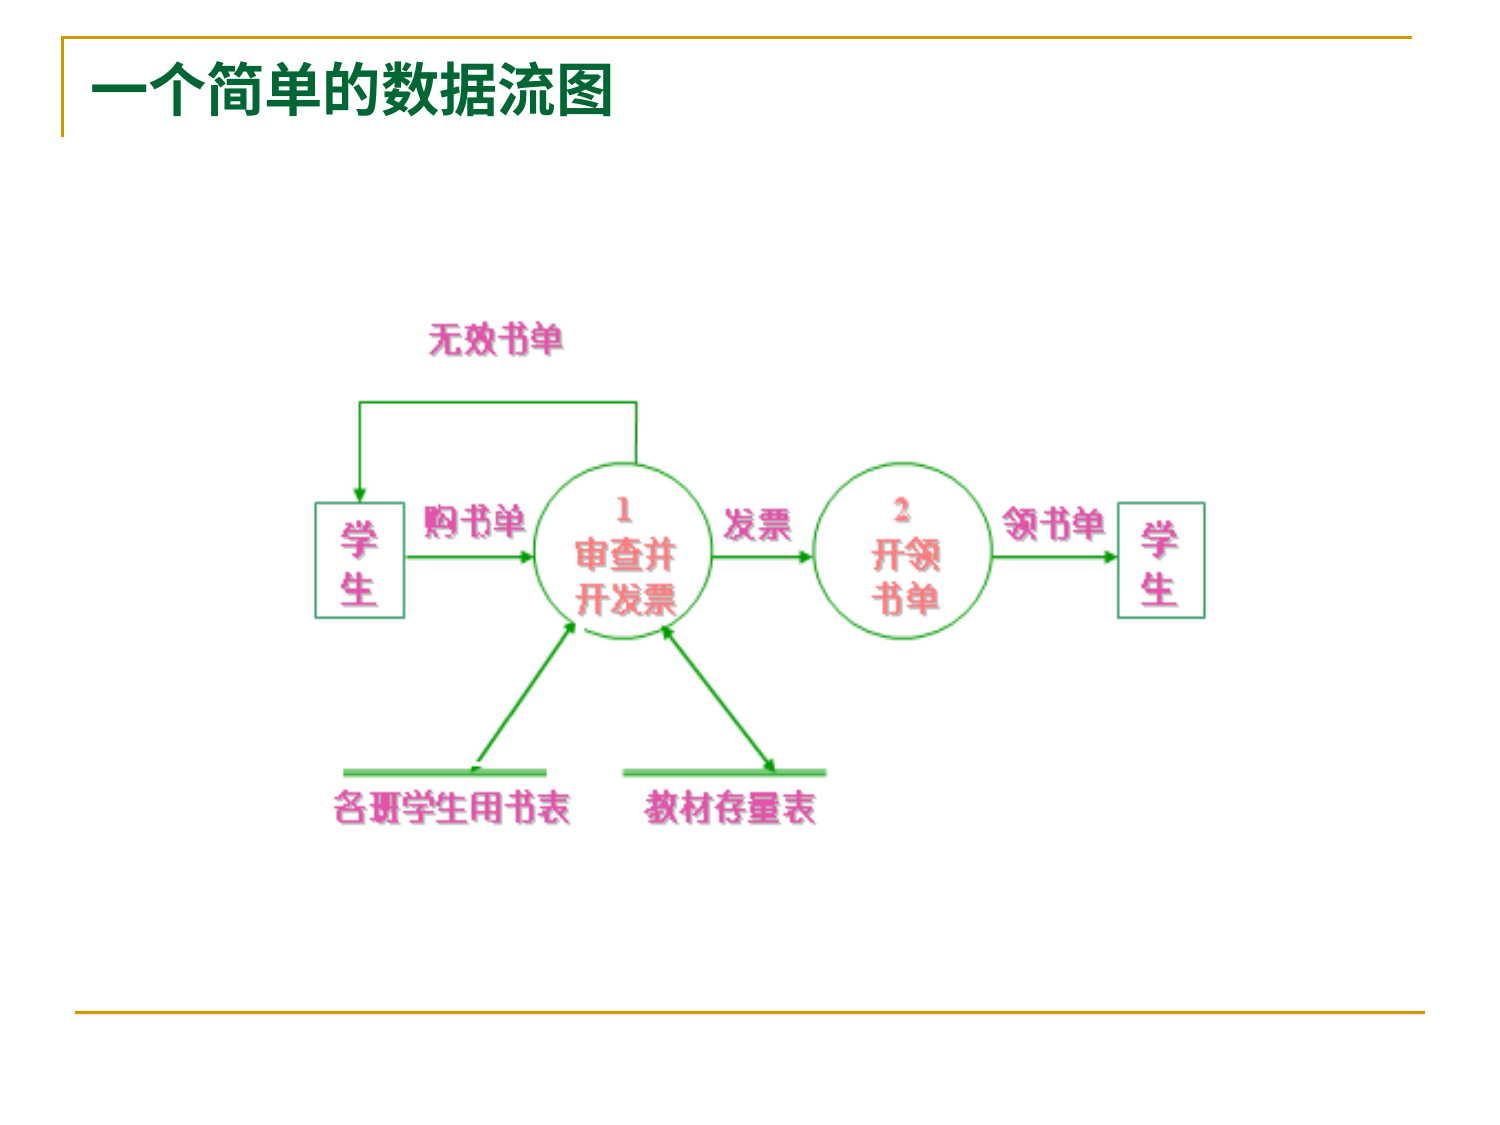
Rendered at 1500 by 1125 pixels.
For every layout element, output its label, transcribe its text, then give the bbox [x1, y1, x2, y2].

picture [63, 163, 1404, 959]
title 一个简单的数据流图 [74, 45, 1426, 157]
